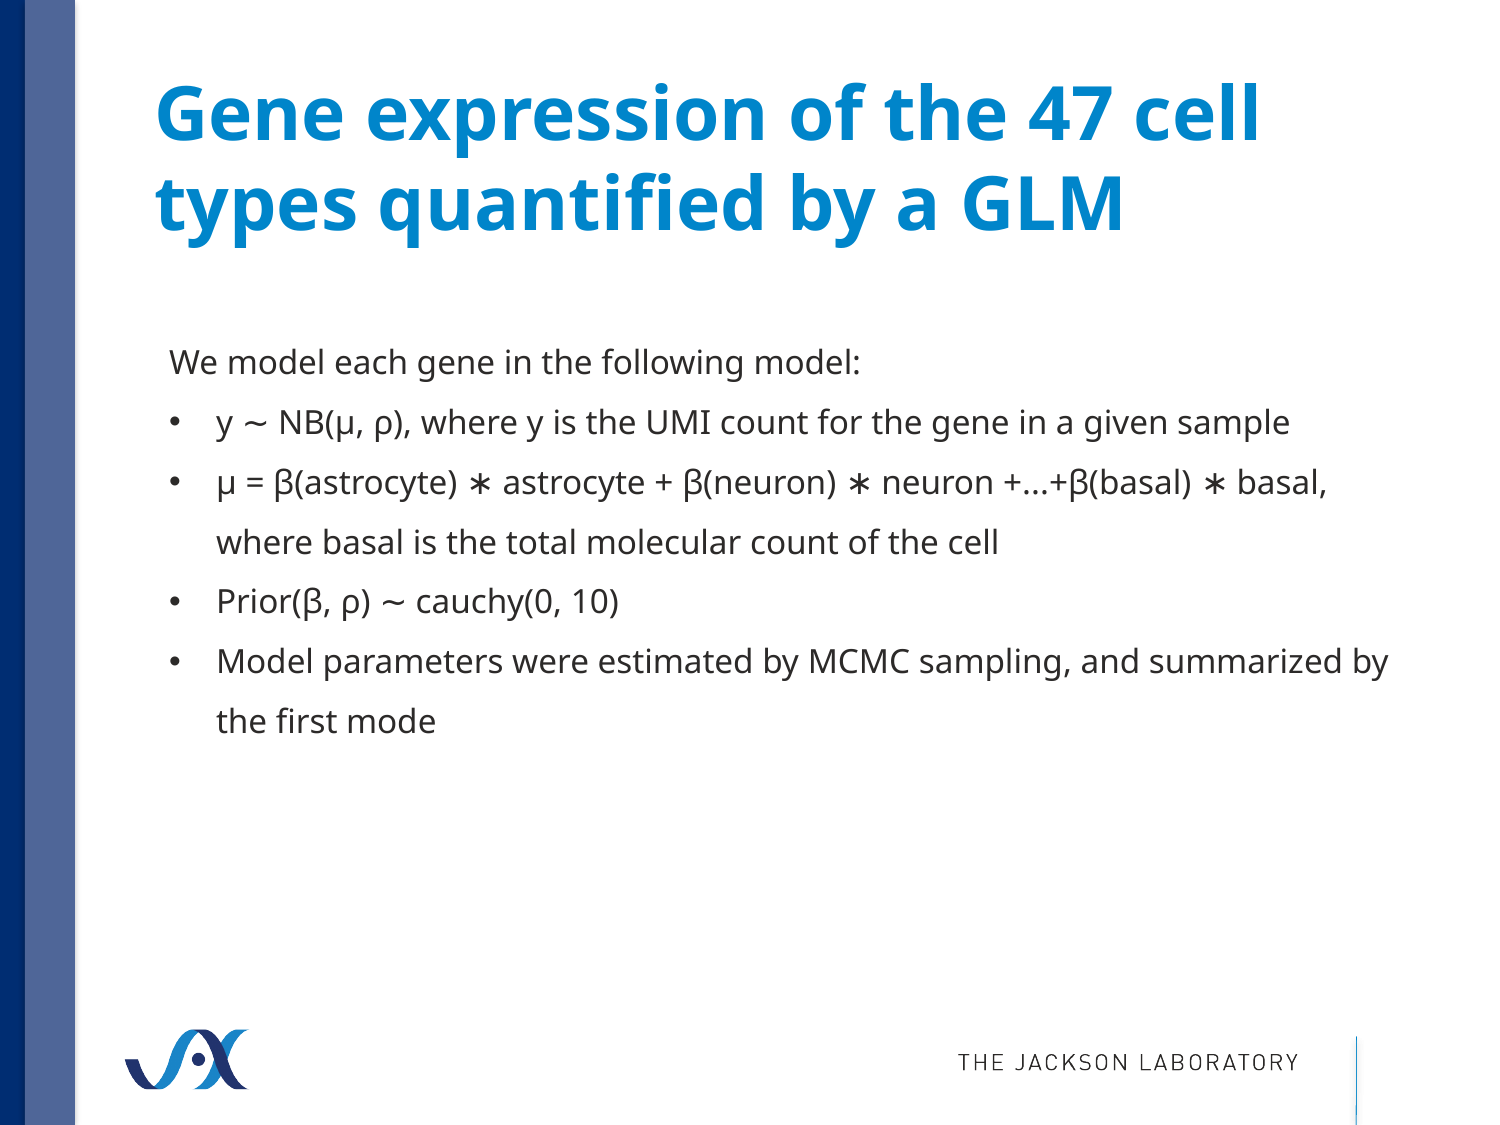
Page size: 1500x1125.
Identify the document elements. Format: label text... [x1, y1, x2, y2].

text_box Gene expression of the 47 cell types quantified by a GLM [154, 78, 1448, 253]
picture [957, 1051, 1300, 1076]
text_box We model each gene in the following model: y ∼ NB(μ, ρ), where y is the UMI count for the gene in a given sample μ = β(astrocyte) ∗ astrocyte + β(neuron) ∗ neuron +...+β(basal) ∗ basal, where basal is the total molecular count of the cell Prior(β, ρ) ∼ cauchy(0, 10) Model parameters were estimated by MCMC sampling, and summarized by the first mode [154, 313, 1420, 808]
picture [110, 1011, 268, 1106]
